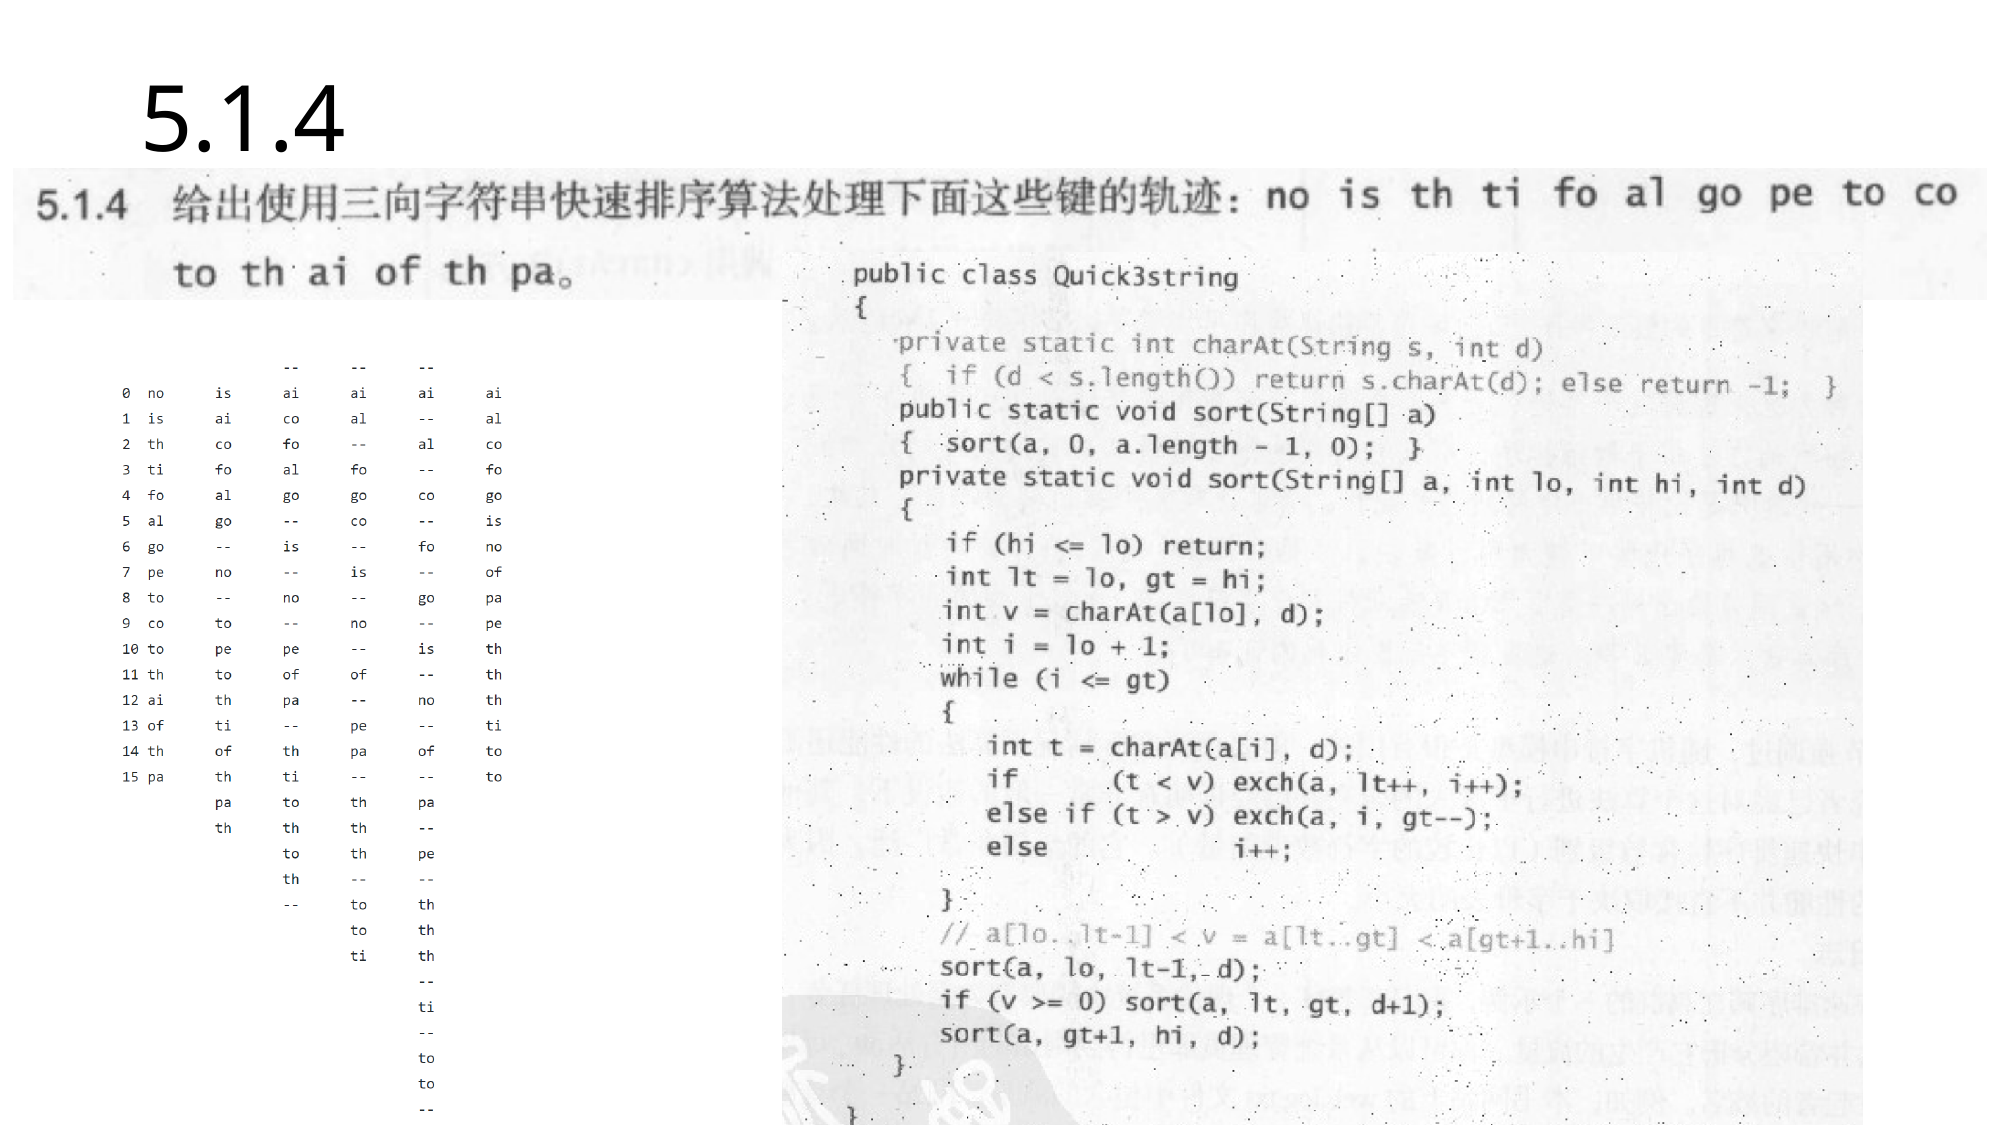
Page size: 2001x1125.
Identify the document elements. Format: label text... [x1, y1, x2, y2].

picture [110, 347, 591, 1118]
picture [13, 168, 1987, 1125]
title 5.1.4 [124, 12, 1850, 168]
